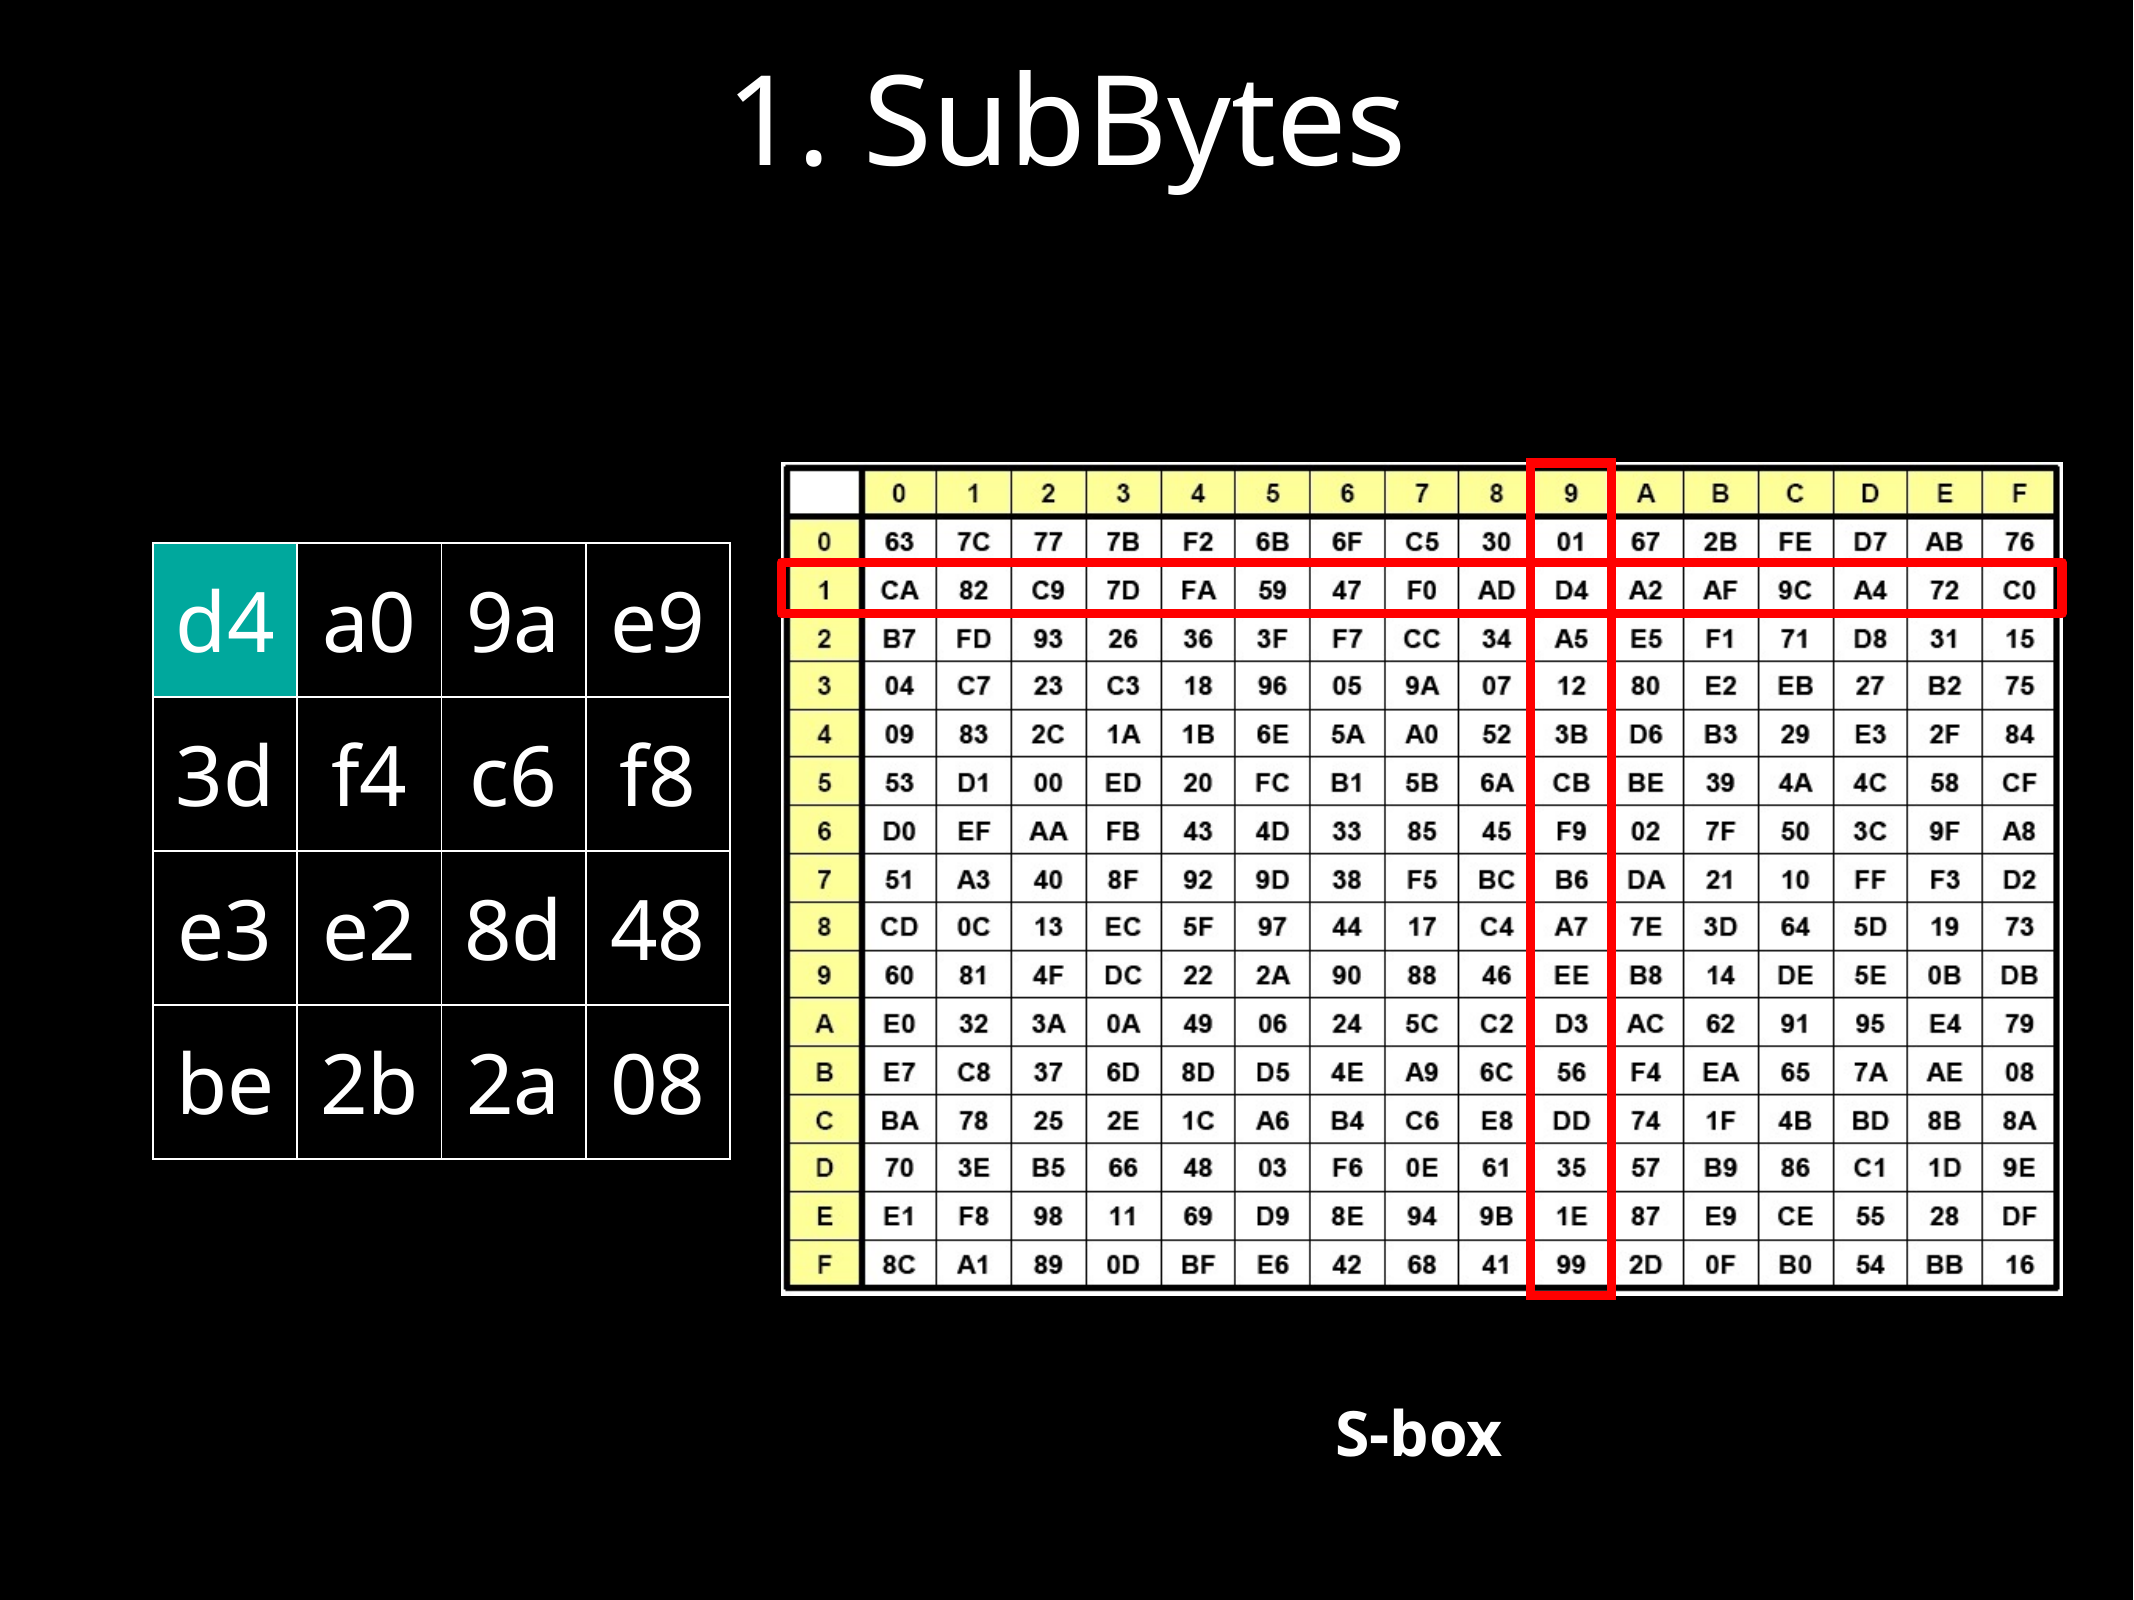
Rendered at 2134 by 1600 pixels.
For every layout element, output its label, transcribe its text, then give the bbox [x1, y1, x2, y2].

table_header e9 [587, 544, 729, 696]
table_cell be [154, 1006, 296, 1158]
table_header d4 [154, 544, 296, 696]
table_cell 48 [587, 852, 729, 1004]
title 1. SubBytes [155, 52, 1978, 179]
table_cell f8 [587, 698, 729, 850]
picture [780, 462, 2063, 1296]
table_cell 2a [442, 1006, 585, 1158]
table_cell 08 [587, 1006, 729, 1158]
table_cell 3d [154, 698, 296, 850]
text_box S-box [1327, 1385, 1512, 1477]
table_cell e3 [154, 852, 296, 1004]
table_header 9a [442, 544, 585, 696]
table_header a0 [298, 544, 441, 696]
table_cell c6 [442, 698, 585, 850]
table_cell 8d [442, 852, 585, 1004]
table_cell f4 [298, 698, 441, 850]
table_cell 2b [298, 1006, 441, 1158]
table_cell e2 [298, 852, 441, 1004]
